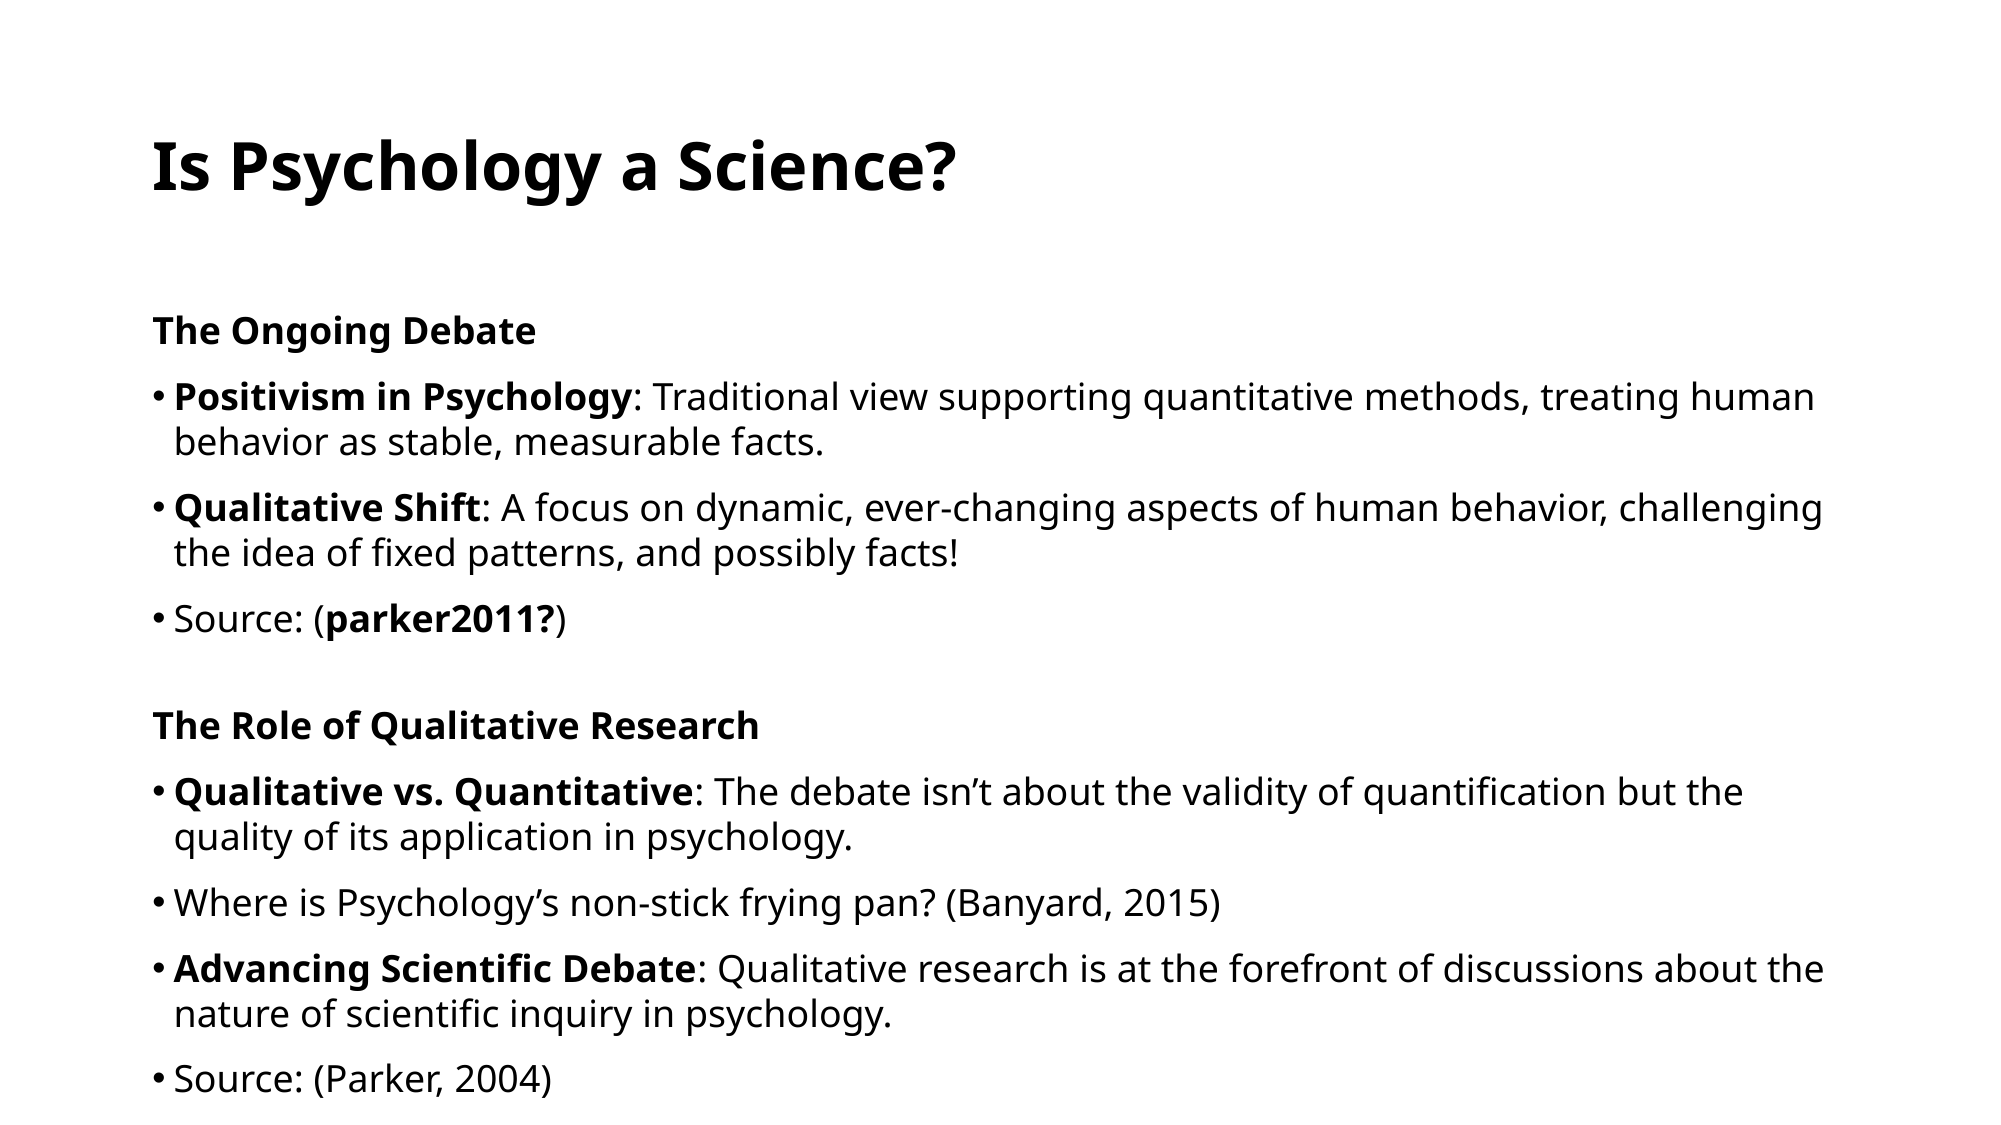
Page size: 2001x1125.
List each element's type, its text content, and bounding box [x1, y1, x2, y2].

list The Ongoing Debate Positivism in Psychology: Traditional view supporting quantitative methods, treating human behavior as stable, measurable facts. Qualitative Shift: A focus on dynamic, ever-changing aspects of human behavior, challenging the idea of fixed patterns, and possibly facts! Source: (parker2011?) The Role of Qualitative Research Qualitative vs. Quantitative: The debate isn’t about the validity of quantification but the quality of its application in psychology. Where is Psychology’s non-stick frying pan? (Banyard, 2015) Advancing Scientific Debate: Qualitative research is at the forefront of discussions about the nature of scientific inquiry in psychology. Source: (Parker, 2004) [137, 299, 1863, 1014]
title Is Psychology a Science? [137, 59, 1779, 278]
